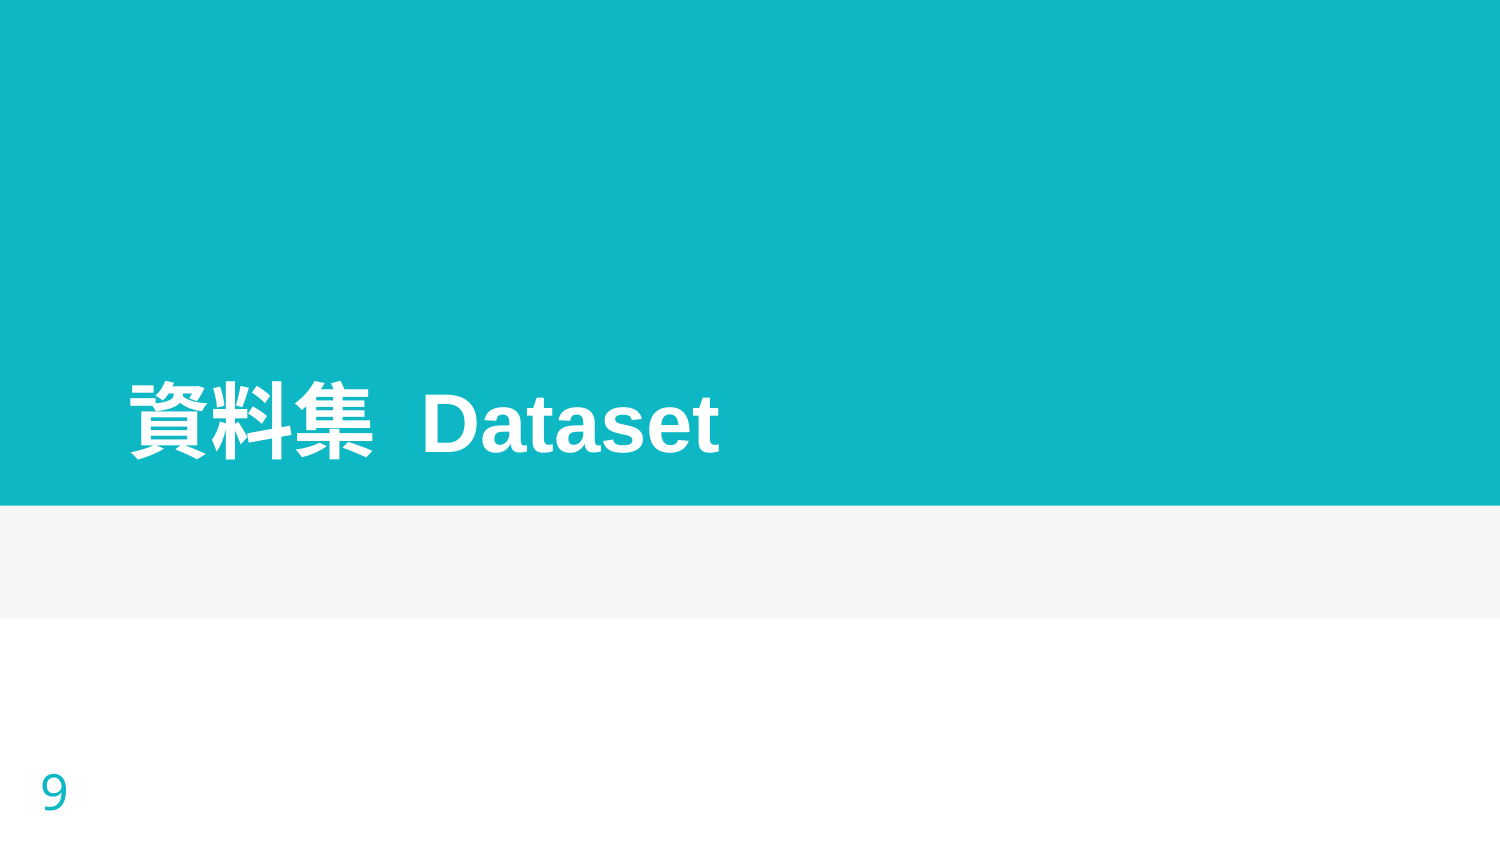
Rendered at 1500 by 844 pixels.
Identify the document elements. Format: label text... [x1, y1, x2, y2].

slide_number 9 [0, 561, 110, 844]
title 資料集 Dataset [112, 312, 1218, 485]
